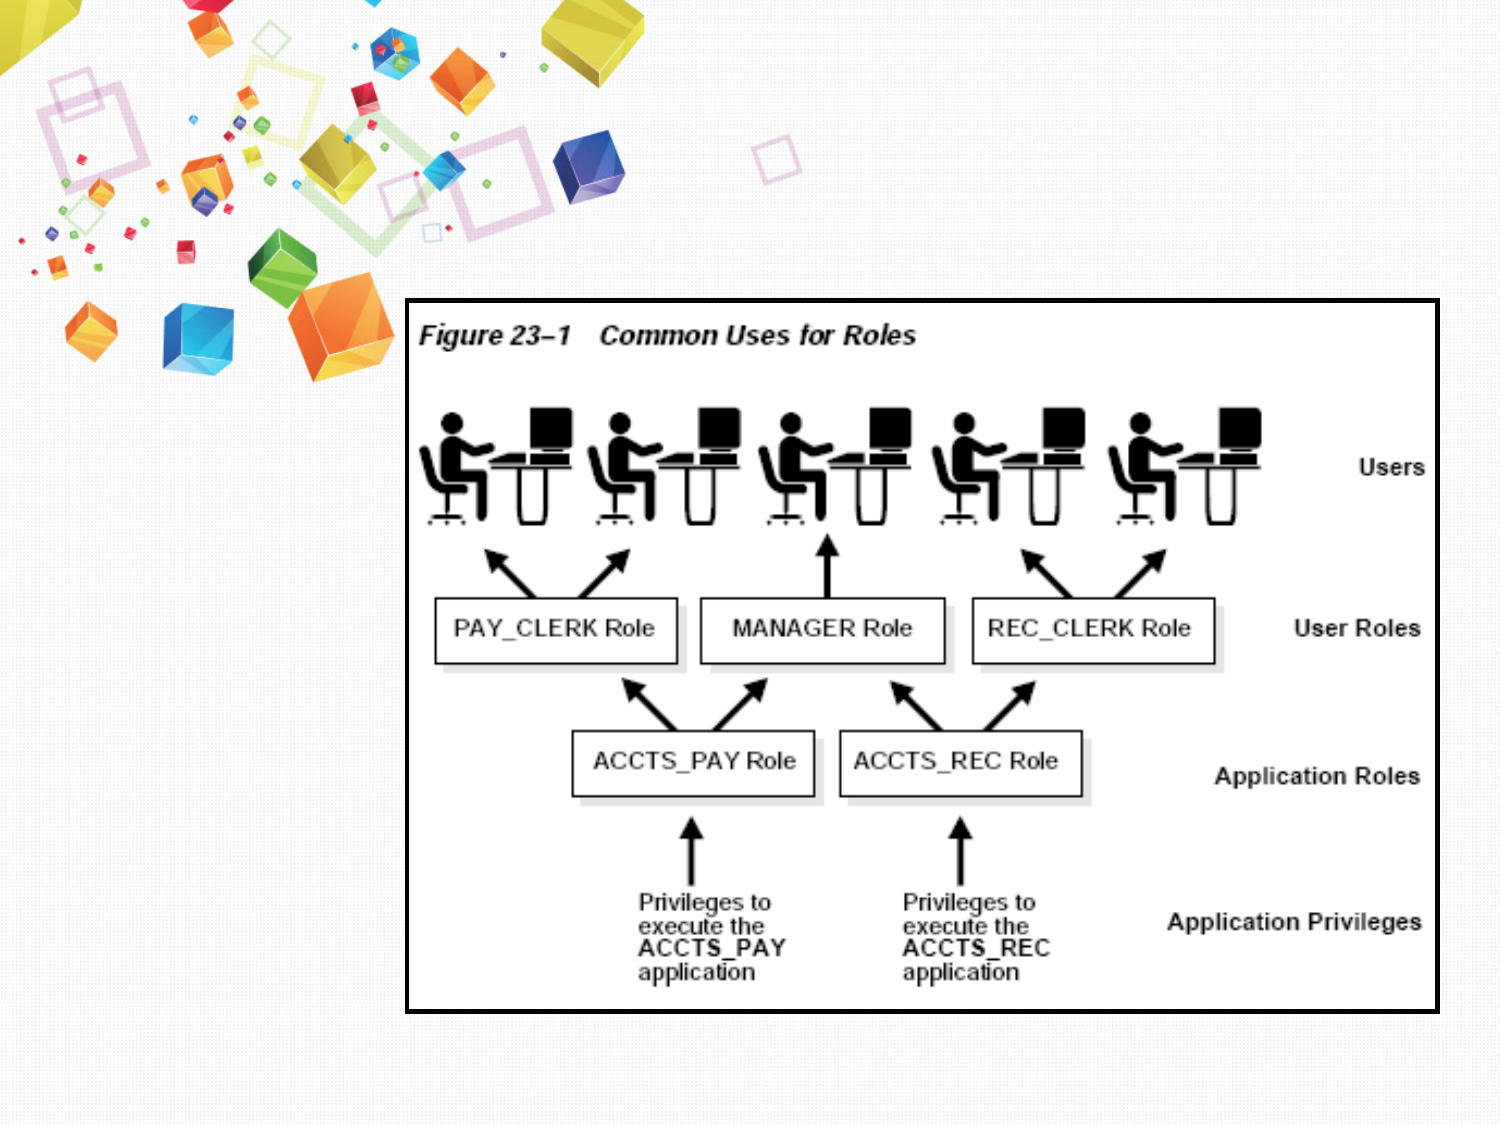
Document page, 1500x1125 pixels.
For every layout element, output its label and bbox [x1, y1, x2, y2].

picture [0, 0, 1500, 1125]
list [408, 302, 1436, 1010]
